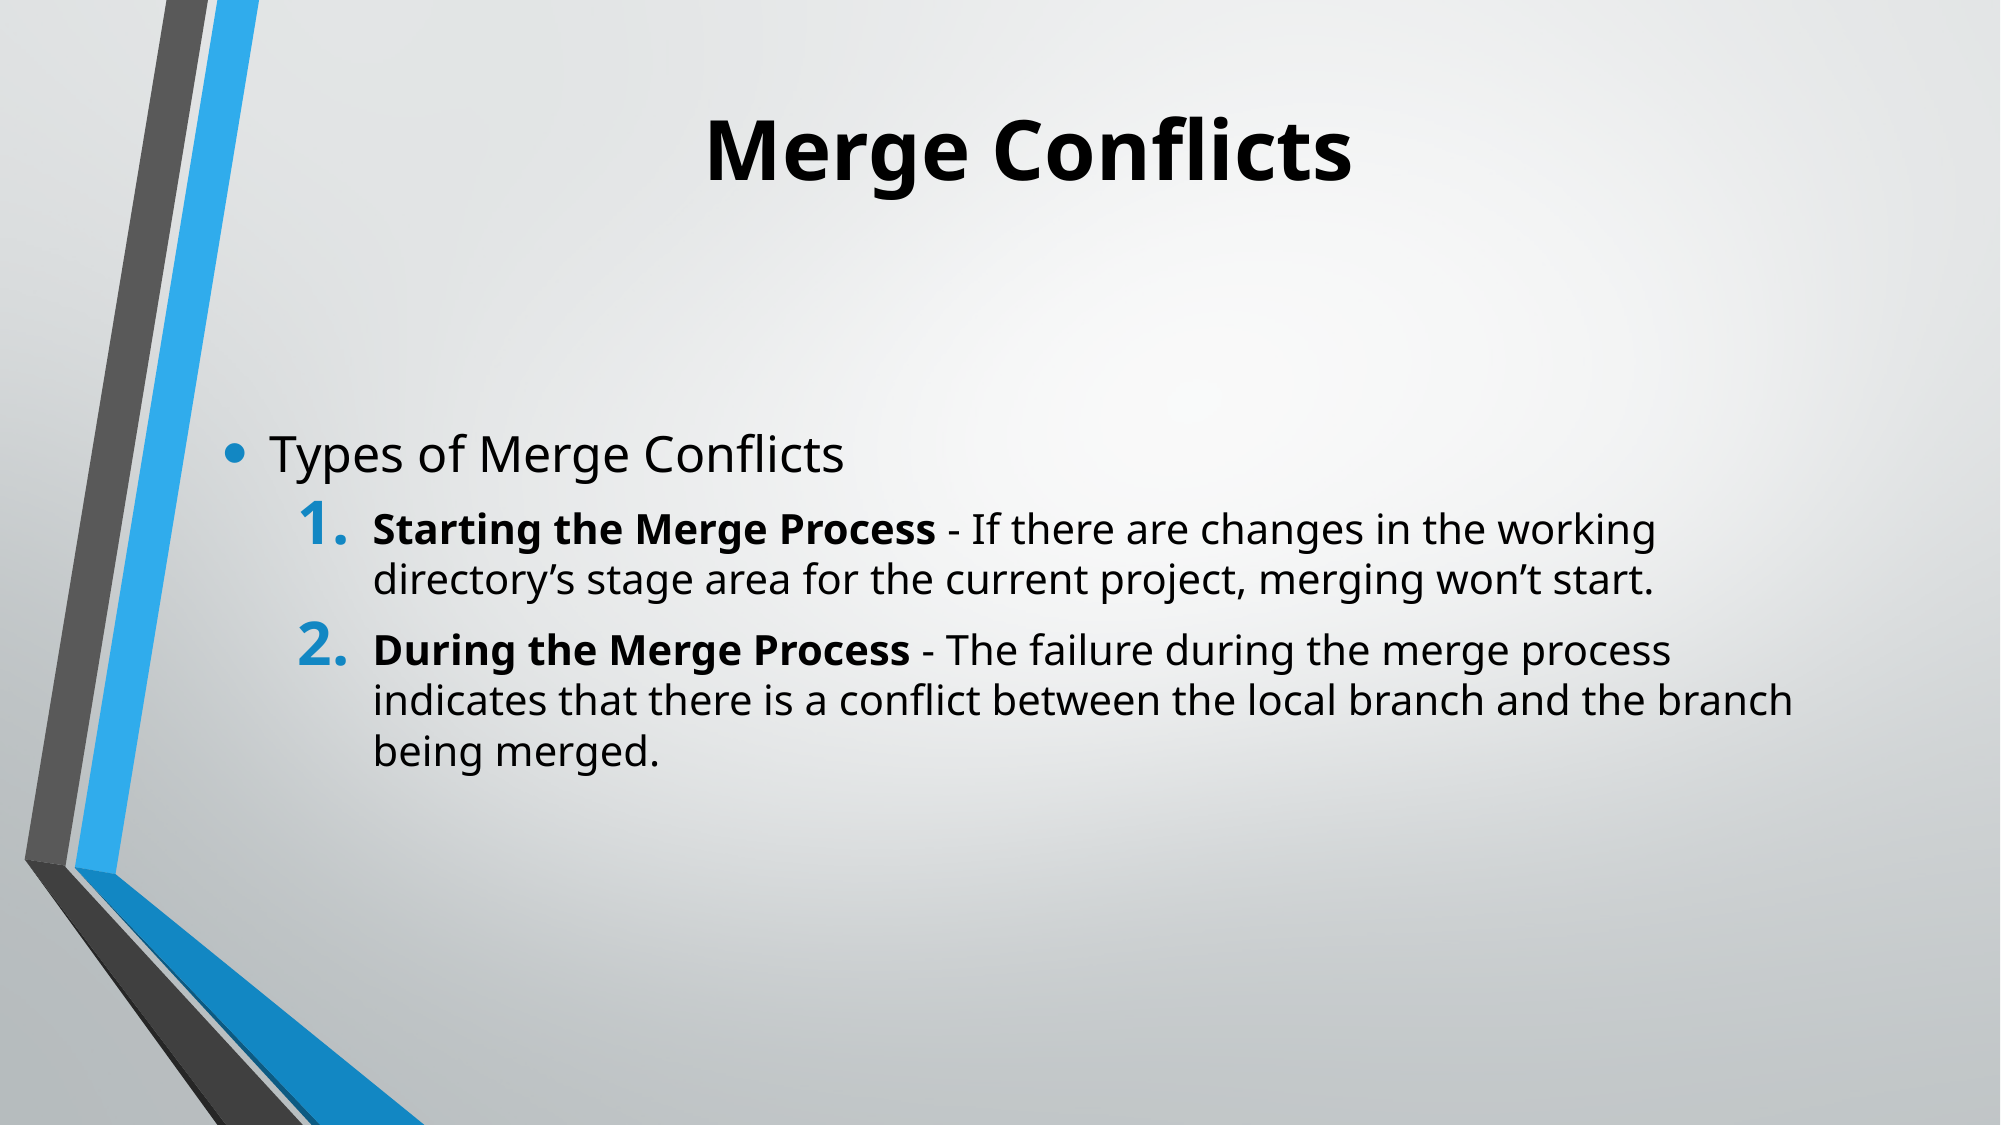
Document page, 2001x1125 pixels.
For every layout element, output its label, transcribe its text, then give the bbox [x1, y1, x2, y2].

title Merge Conflicts [207, 58, 1852, 235]
list Types of Merge Conflicts Starting the Merge Process - If there are changes in the working directory’s stage area for the current project, merging won’t start. During the Merge Process - The failure during the merge process indicates that there is a conflict between the local branch and the branch being merged. [207, 267, 1852, 930]
